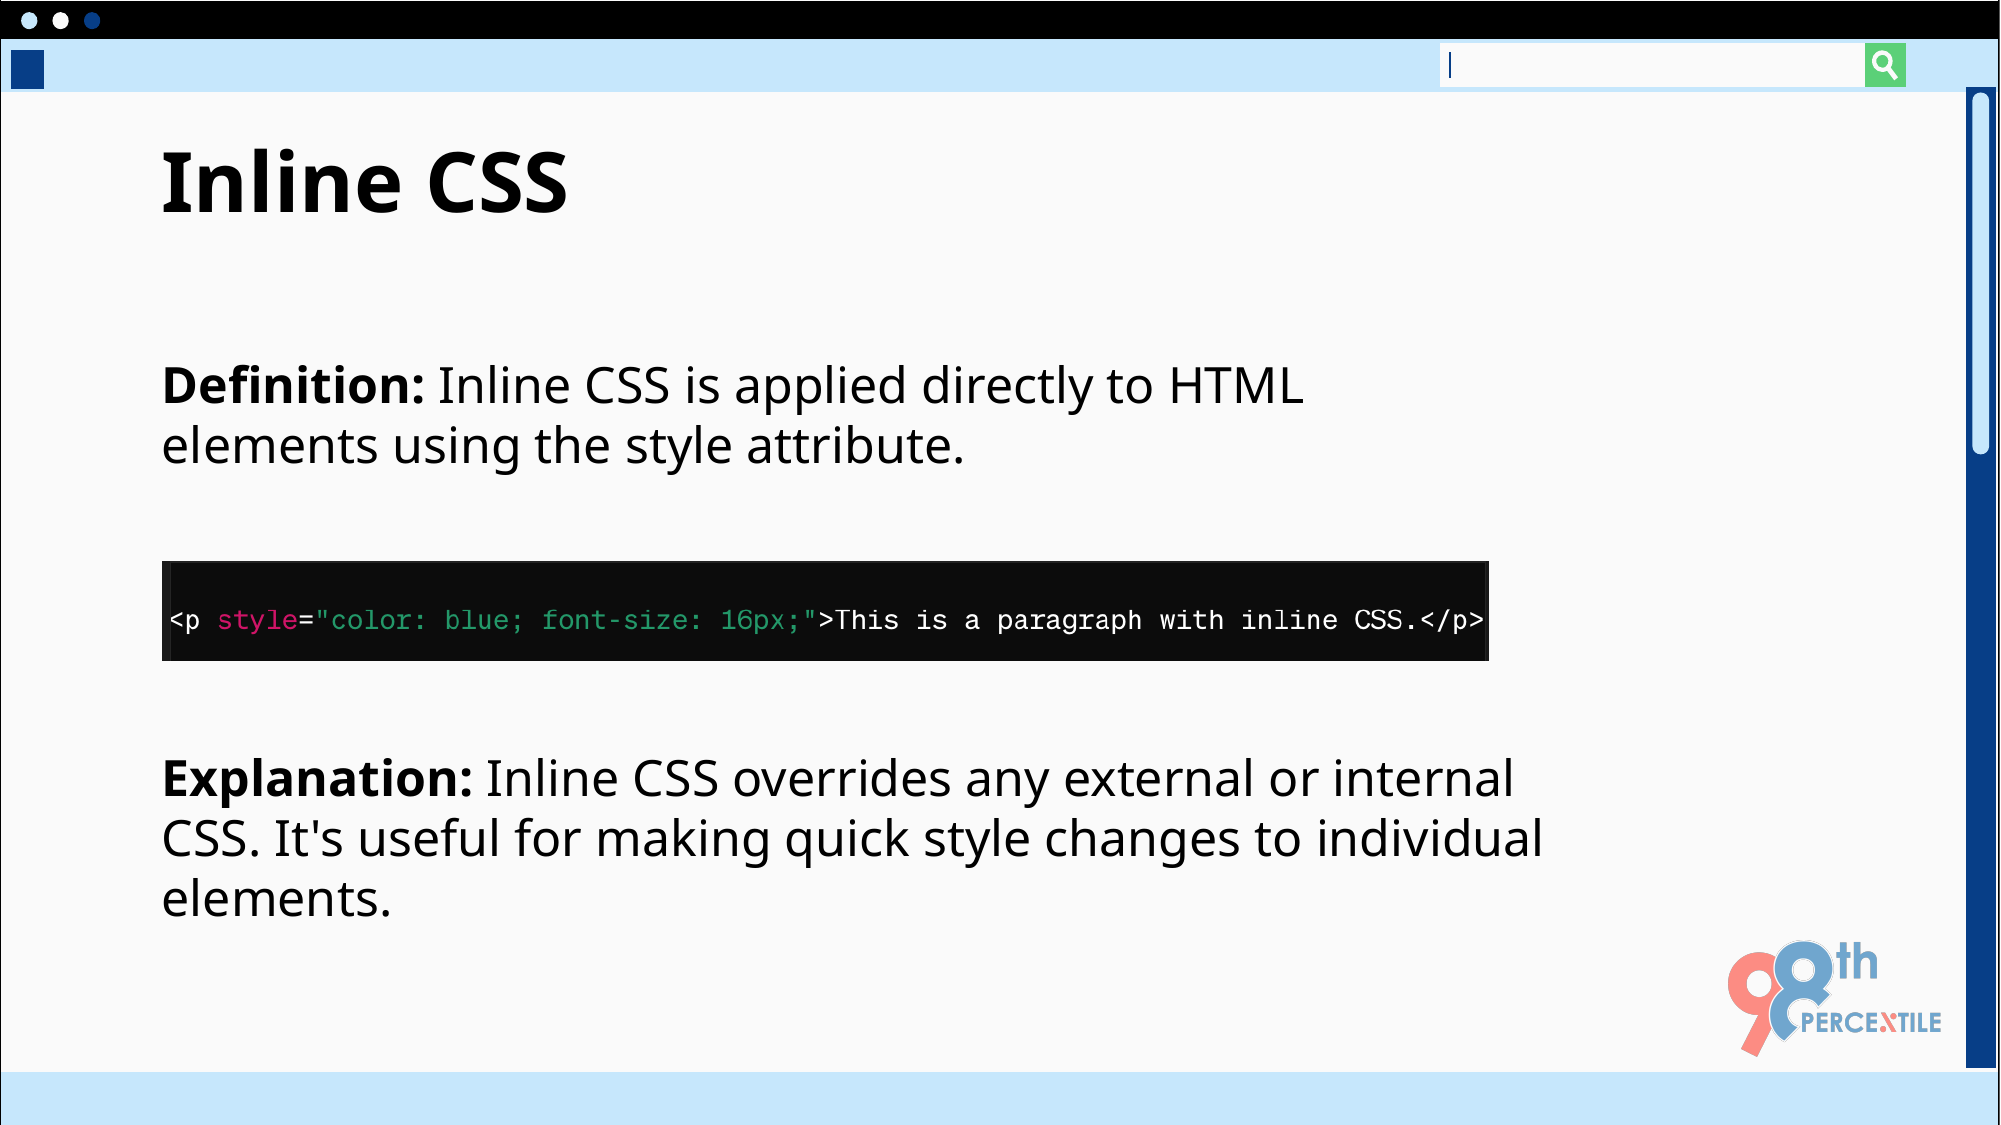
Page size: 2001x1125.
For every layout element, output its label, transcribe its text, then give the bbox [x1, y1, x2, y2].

text_box Explanation: Inline CSS overrides any external or internal CSS. It's useful for making quick style changes to individual elements. [146, 738, 1643, 934]
text_box Definition: Inline CSS is applied directly to HTML elements using the style attribute. [146, 346, 1342, 482]
picture [162, 561, 1489, 661]
title Inline CSS [146, 114, 1835, 402]
picture [1724, 938, 1944, 1061]
